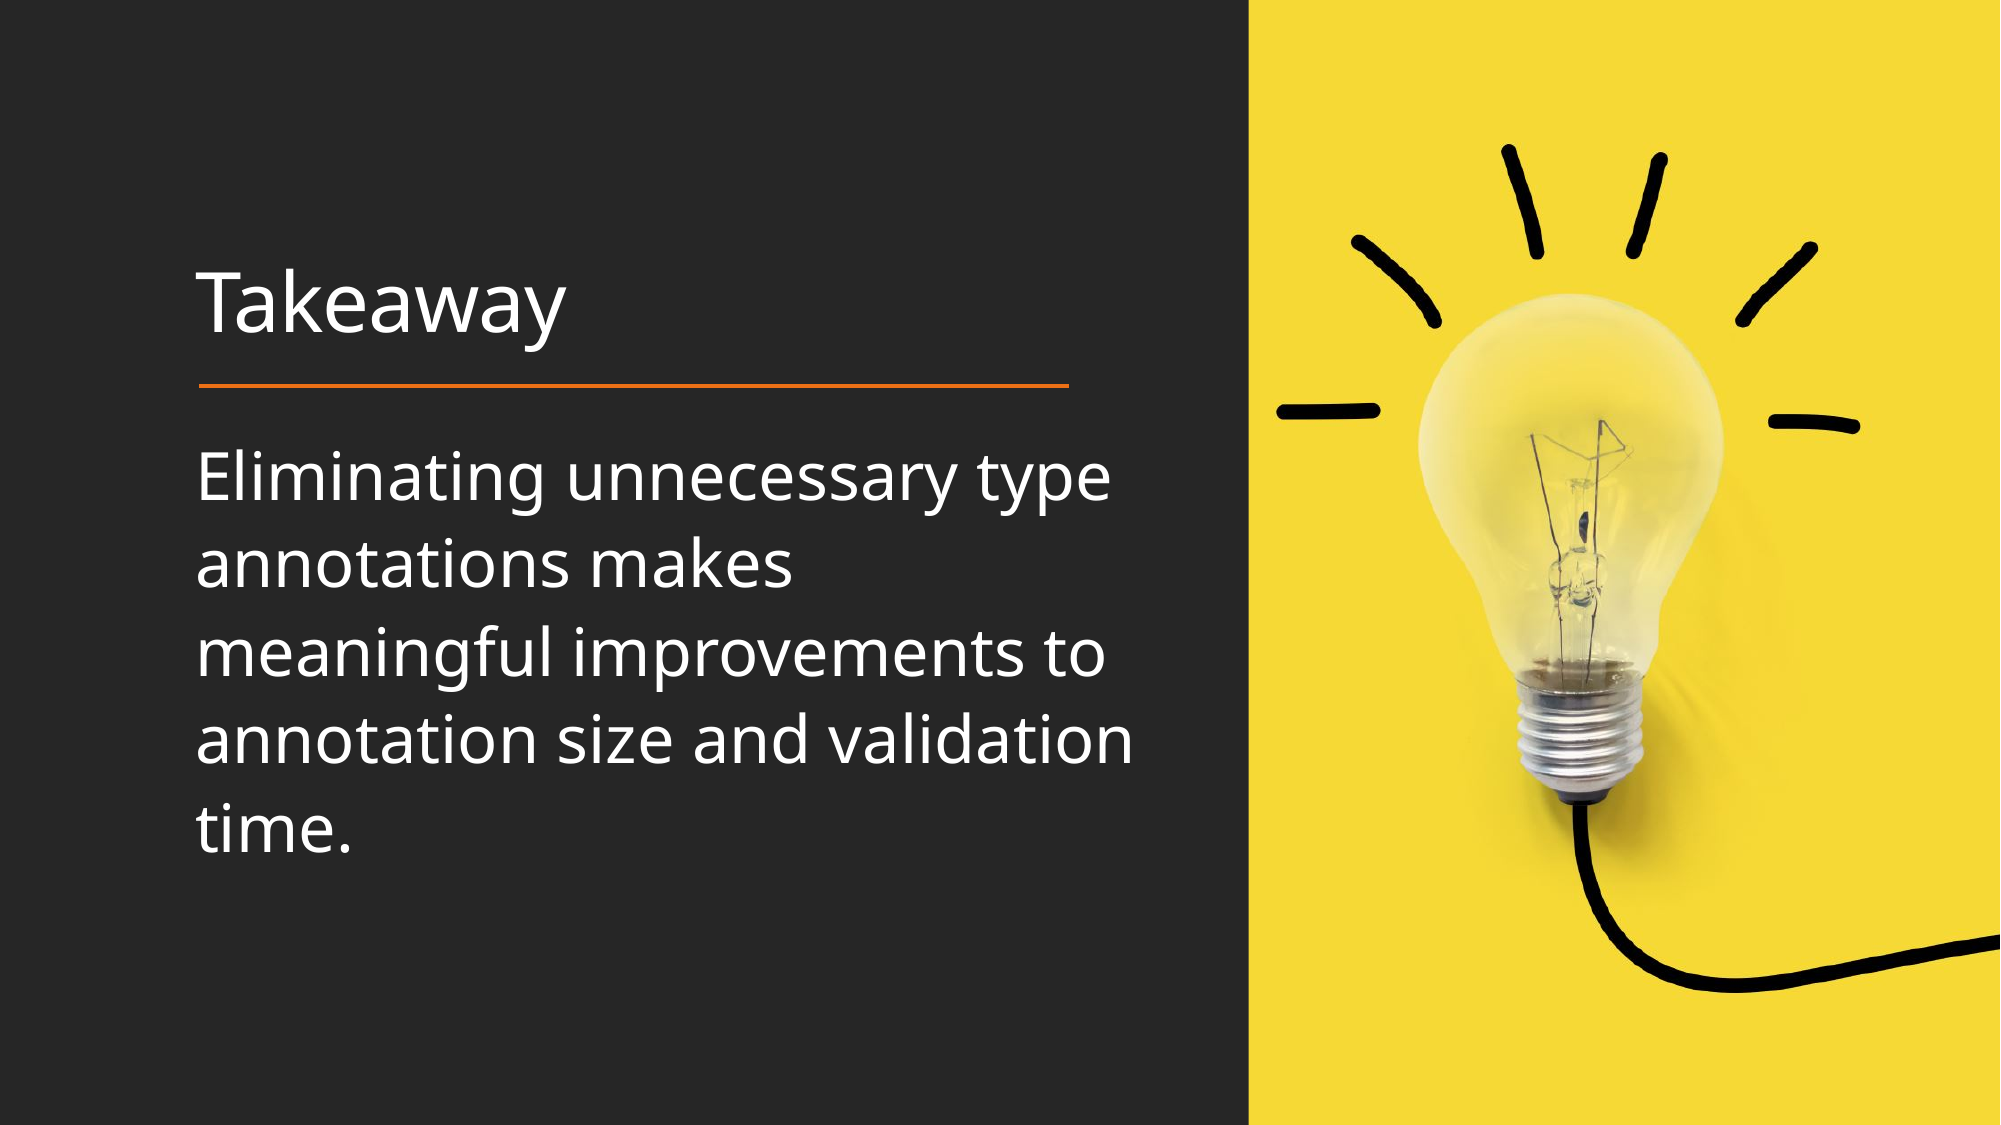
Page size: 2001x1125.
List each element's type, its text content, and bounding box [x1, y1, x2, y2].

picture [1248, 0, 2000, 1125]
text_box [0, 0, 1246, 1125]
title Takeaway [180, 84, 1161, 359]
list Eliminating unnecessary type annotations makes meaningful improvements to annotation size and validation time. [180, 417, 1161, 966]
